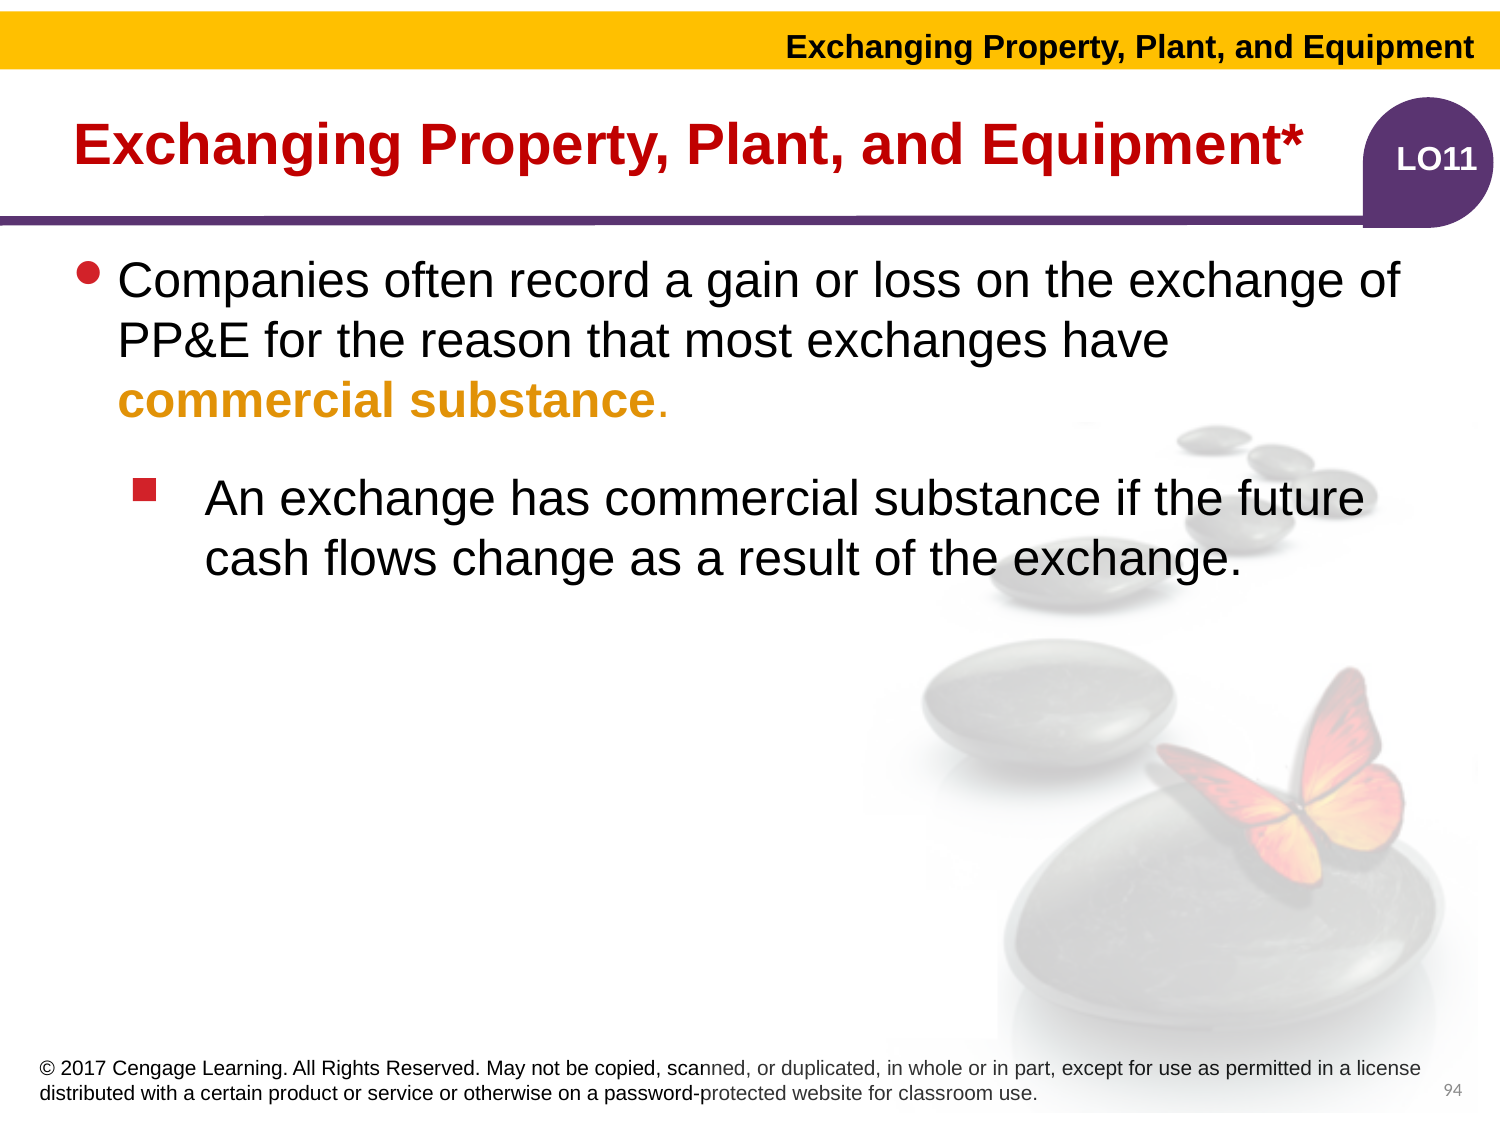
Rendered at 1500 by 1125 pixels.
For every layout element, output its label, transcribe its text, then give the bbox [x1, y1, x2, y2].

picture [757, 1087, 763, 1100]
picture [704, 1064, 709, 1075]
picture [998, 1064, 1007, 1075]
picture [846, 1062, 852, 1075]
picture [764, 1089, 774, 1100]
picture [864, 1060, 873, 1075]
picture [819, 1085, 829, 1100]
picture [976, 1089, 991, 1100]
picture [845, 1087, 851, 1100]
picture [792, 1089, 807, 1100]
picture [1095, 1064, 1105, 1075]
picture [825, 1064, 834, 1075]
title Exchanging Property, Plant, and Equipment* [58, 90, 1397, 202]
picture [936, 1064, 946, 1075]
picture [946, 1089, 952, 1100]
picture [952, 1064, 962, 1075]
picture [1062, 1064, 1072, 1075]
text_box Exchanging Property, Plant, and Equipment [770, 17, 1500, 73]
picture [748, 1089, 757, 1100]
picture [1117, 1062, 1123, 1075]
picture [1021, 1089, 1031, 1100]
picture [914, 1089, 934, 1100]
picture [868, 1085, 874, 1100]
picture [1135, 1064, 1139, 1075]
picture [776, 1085, 785, 1100]
picture [1128, 1060, 1134, 1075]
picture [886, 1089, 892, 1100]
picture [758, 1064, 768, 1075]
picture [723, 1064, 733, 1075]
picture [965, 1089, 975, 1100]
picture [782, 1060, 791, 1075]
picture [936, 1089, 945, 1100]
picture [719, 1089, 729, 1100]
picture [1084, 1064, 1093, 1075]
picture [1074, 1064, 1083, 1075]
picture [808, 1089, 818, 1100]
list Companies often record a gain or loss on the exchange of PP&E for the reason that most exchanges have commercial substance. An exchange has commercial substance if the future cash flows change as a result of the exchange. [58, 240, 1439, 1014]
picture [793, 1064, 802, 1075]
picture [1011, 1089, 1020, 1100]
picture [852, 1089, 862, 1100]
picture [853, 1064, 863, 1075]
text_box LO11 [1381, 129, 1493, 185]
picture [908, 1064, 923, 1075]
picture [712, 1064, 721, 1075]
picture [953, 1089, 963, 1100]
picture [712, 1089, 718, 1100]
picture [836, 1064, 847, 1075]
picture [1026, 1064, 1037, 1075]
picture [704, 1089, 711, 1100]
picture [769, 1064, 775, 1075]
picture [730, 1087, 736, 1100]
picture [875, 1089, 885, 1100]
picture [1015, 1064, 1025, 1079]
picture [892, 1064, 901, 1075]
picture [1038, 1062, 1050, 1075]
picture [831, 1089, 840, 1100]
picture [899, 1089, 908, 1100]
picture [924, 1060, 933, 1075]
picture [736, 1089, 746, 1100]
picture [1106, 1064, 1116, 1079]
picture [969, 1064, 979, 1075]
slide_number 94 [1139, 1047, 1478, 1108]
picture [980, 1064, 986, 1075]
picture [805, 1064, 815, 1079]
picture [999, 1089, 1008, 1100]
picture [734, 1060, 743, 1075]
